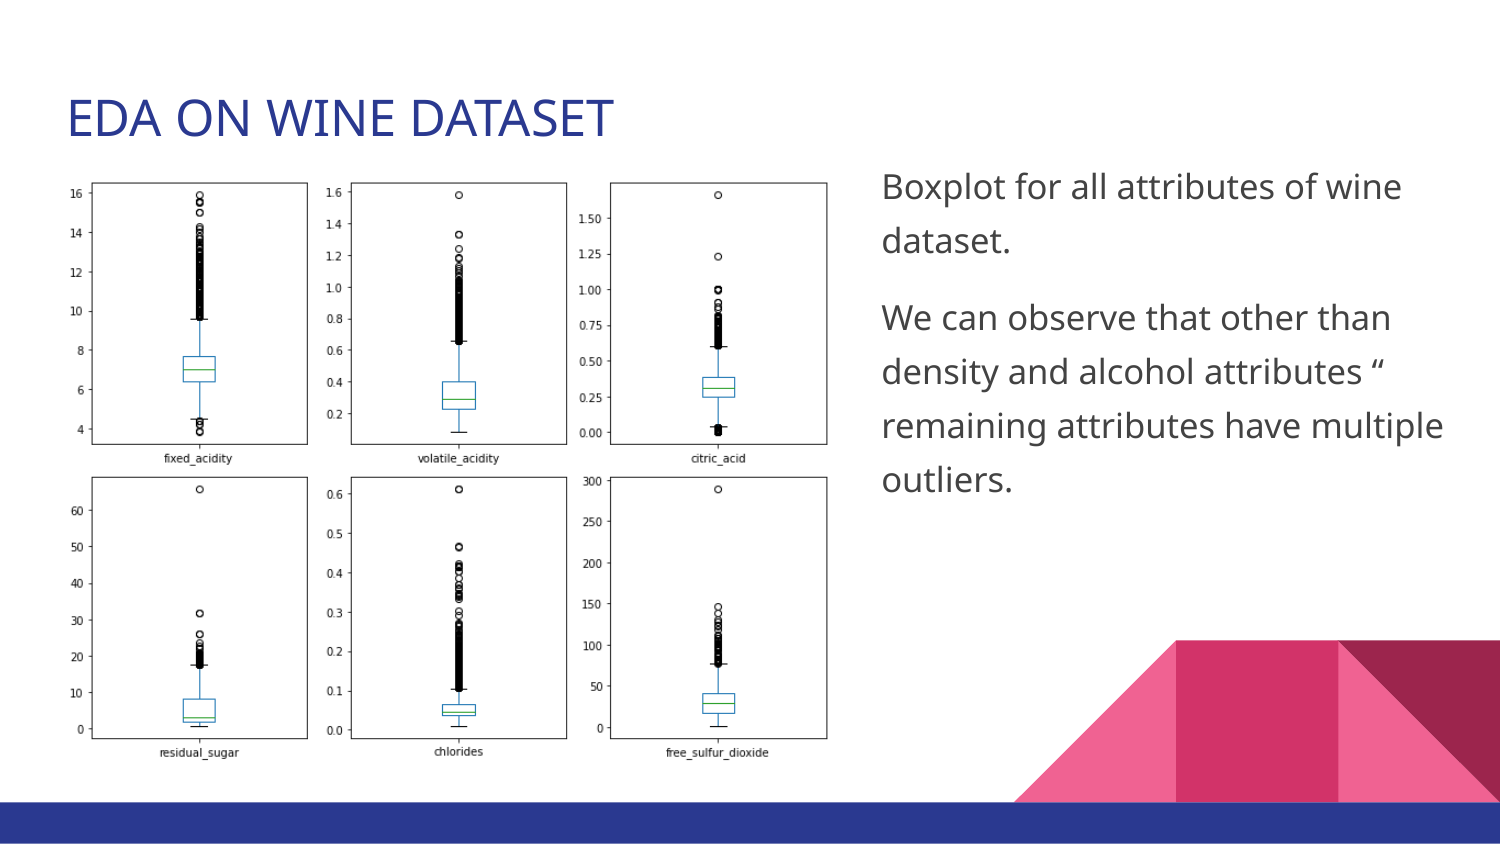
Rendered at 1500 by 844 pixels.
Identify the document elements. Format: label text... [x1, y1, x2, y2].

picture [50, 176, 833, 765]
list Boxplot for all attributes of wine dataset. We can observe that other than density and alcohol attributes “ remaining attributes have multiple outliers. [866, 140, 1471, 519]
title EDA ON WINE DATASET [51, 67, 1449, 167]
